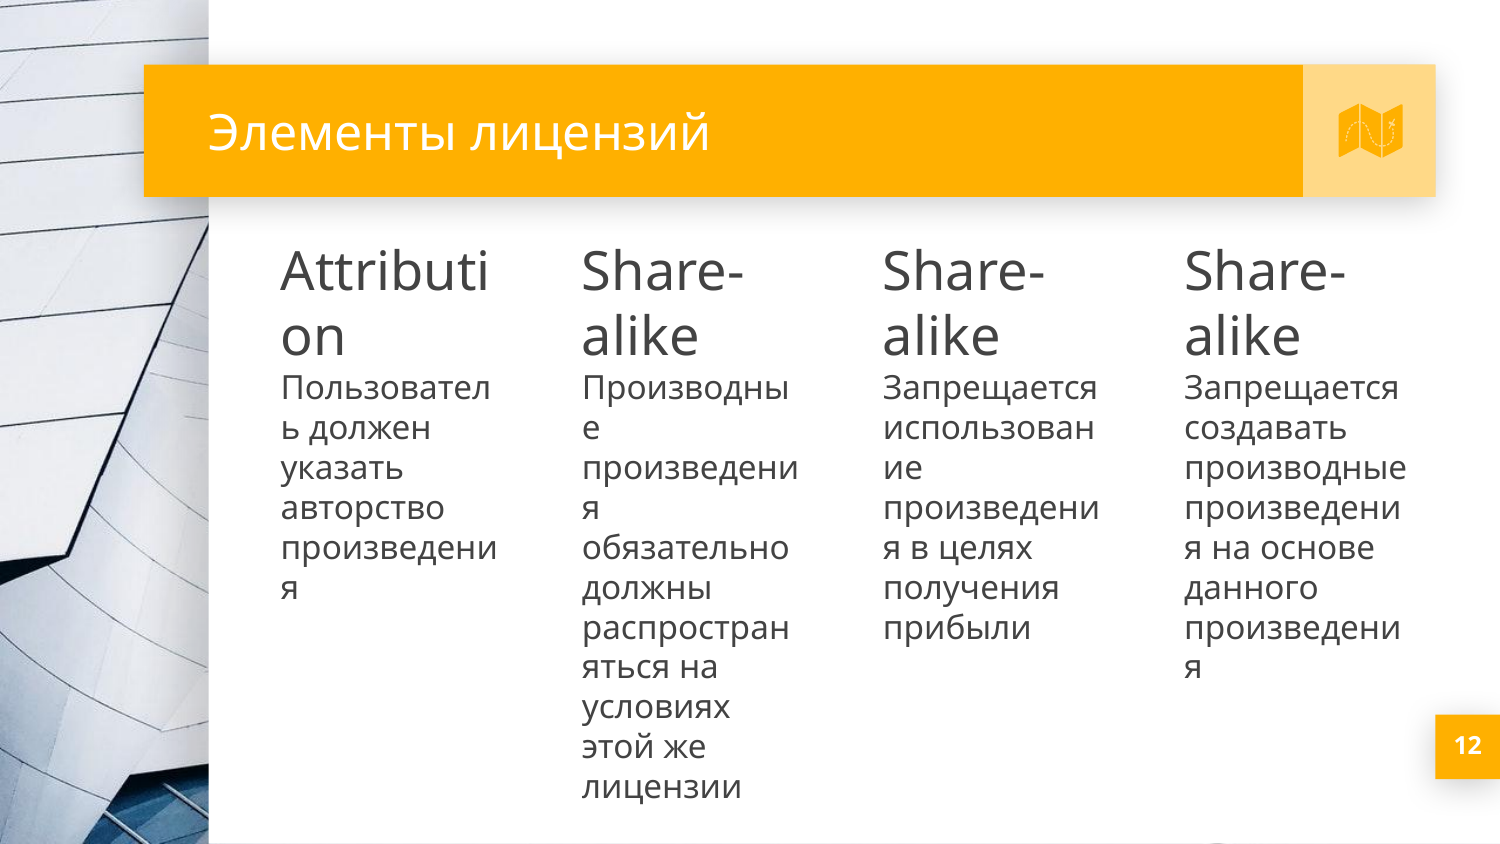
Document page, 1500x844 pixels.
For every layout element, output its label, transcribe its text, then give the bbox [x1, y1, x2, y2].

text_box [1338, 103, 1403, 158]
slide_number 12 [1435, 714, 1500, 780]
picture [0, 0, 208, 844]
title Элементы лицензий [193, 64, 1300, 197]
text_box Share-alike Производные произведения обязательно должны распространяться на условиях этой же лицензии [556, 221, 821, 704]
text_box Share-alike Запрещается использование произведения в целях получения прибыли [857, 221, 1122, 704]
text_box Share-alike Запрещается создавать производные произведения на основе данного произведения [1158, 221, 1423, 704]
list Attribution Пользователь должен указать авторство произведения [255, 221, 520, 704]
